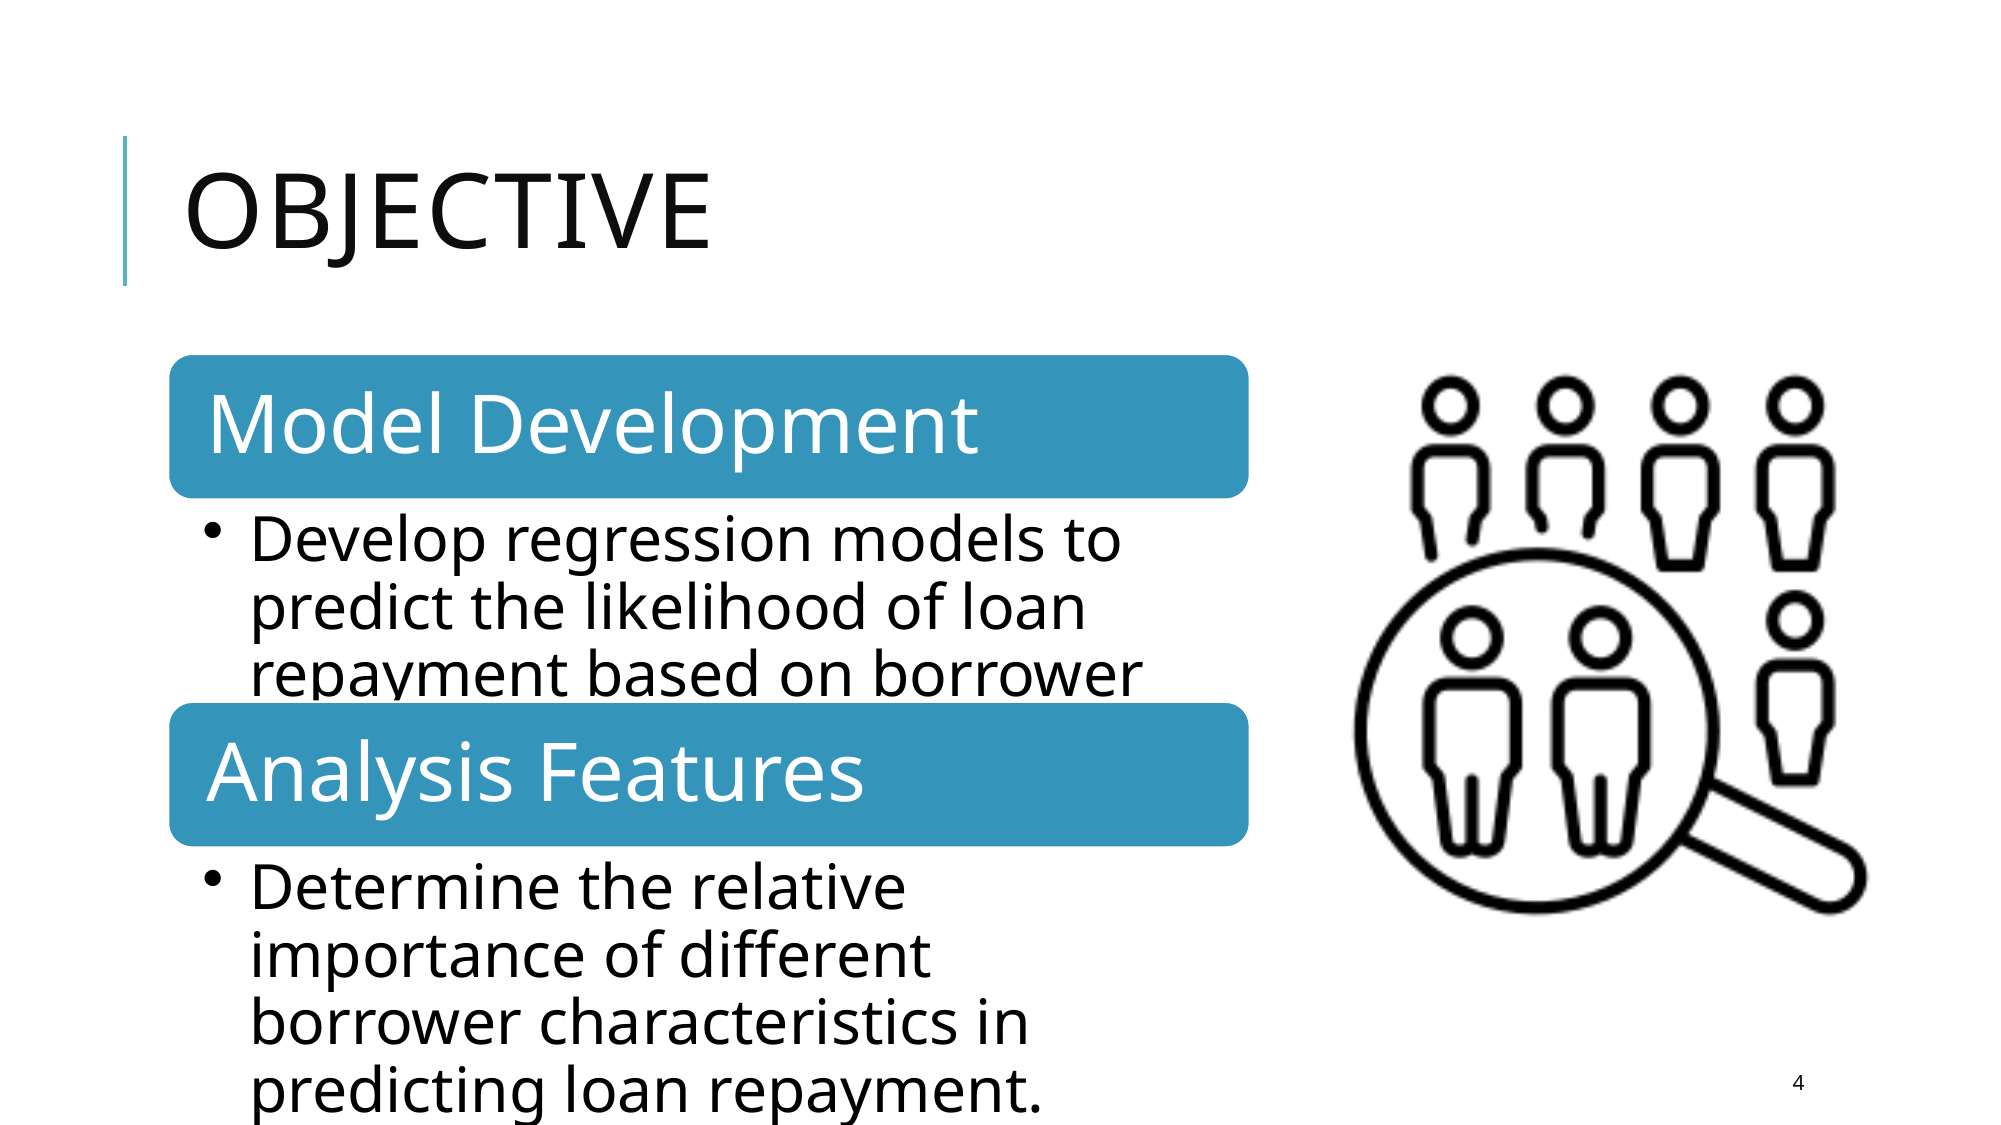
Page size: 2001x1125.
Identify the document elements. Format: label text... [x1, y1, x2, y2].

picture [1306, 341, 1916, 951]
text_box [167, 341, 1251, 1062]
title Objective [168, 96, 1763, 342]
slide_number 4 [1777, 1061, 1938, 1107]
